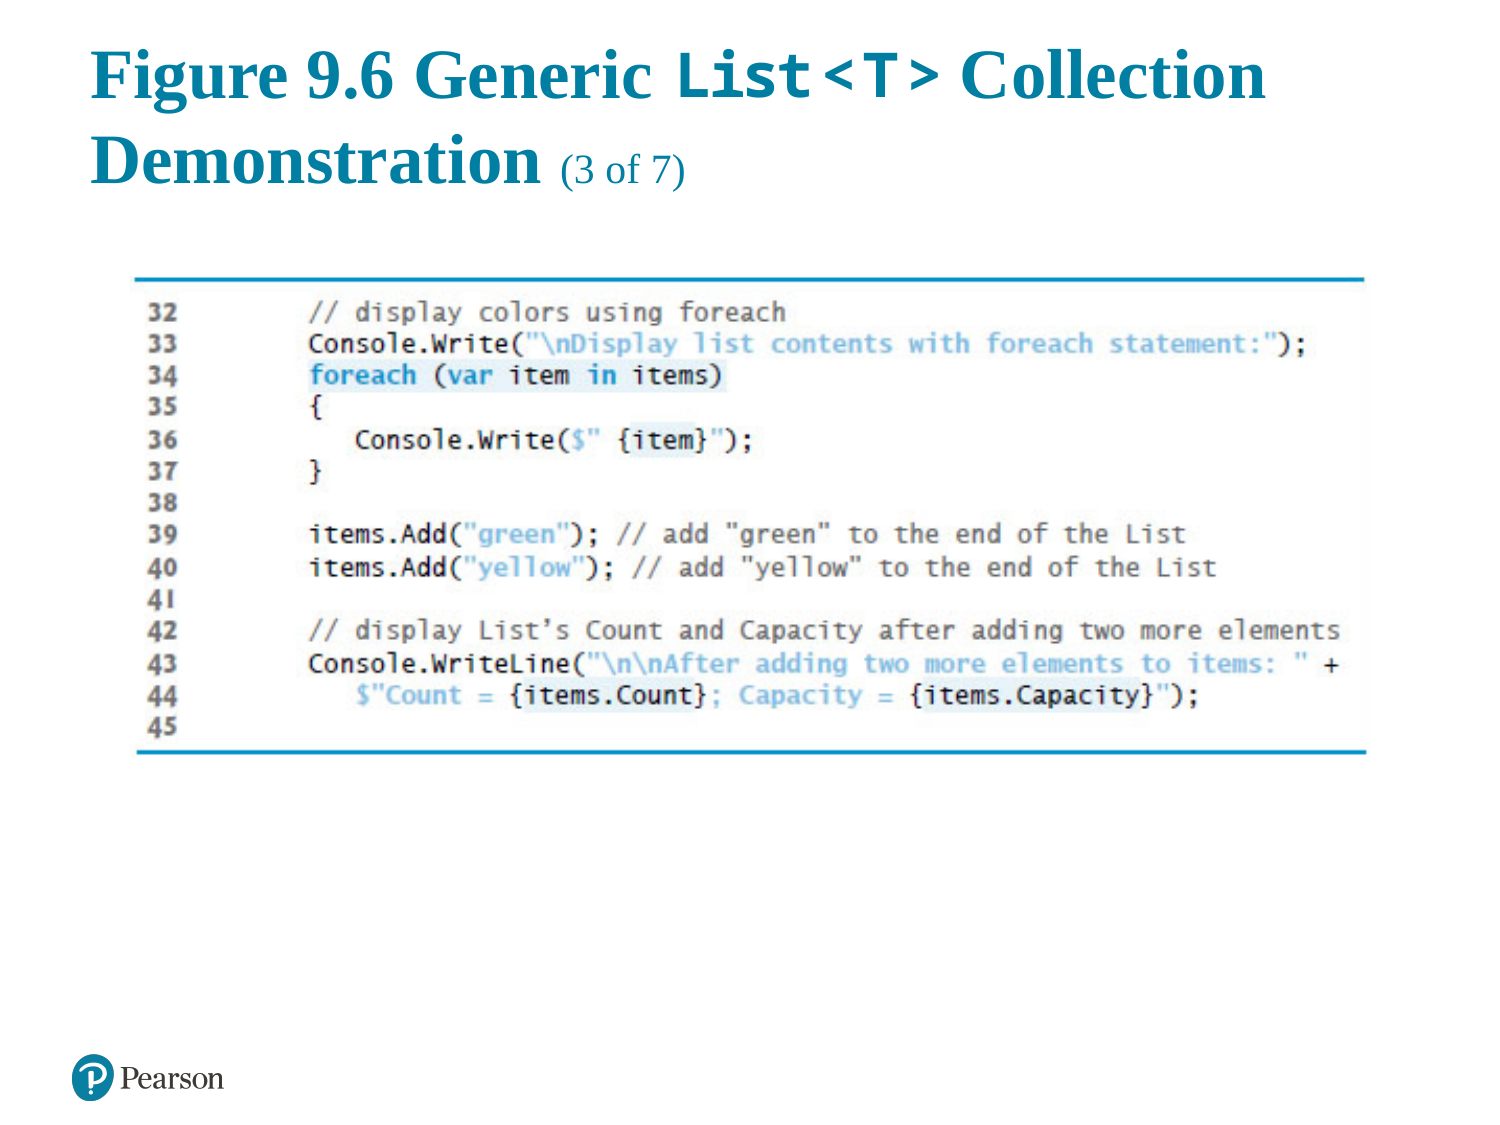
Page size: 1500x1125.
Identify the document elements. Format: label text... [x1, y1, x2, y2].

picture [80, 1063, 106, 1088]
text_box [670, 40, 950, 114]
picture [72, 1087, 83, 1101]
picture [72, 1054, 88, 1070]
picture [129, 275, 1371, 757]
title Figure 9.6 Generic List left angle bracket T right angle bracket Collection Demonstration (3 of 7) [75, 37, 1425, 213]
picture [98, 1054, 224, 1101]
